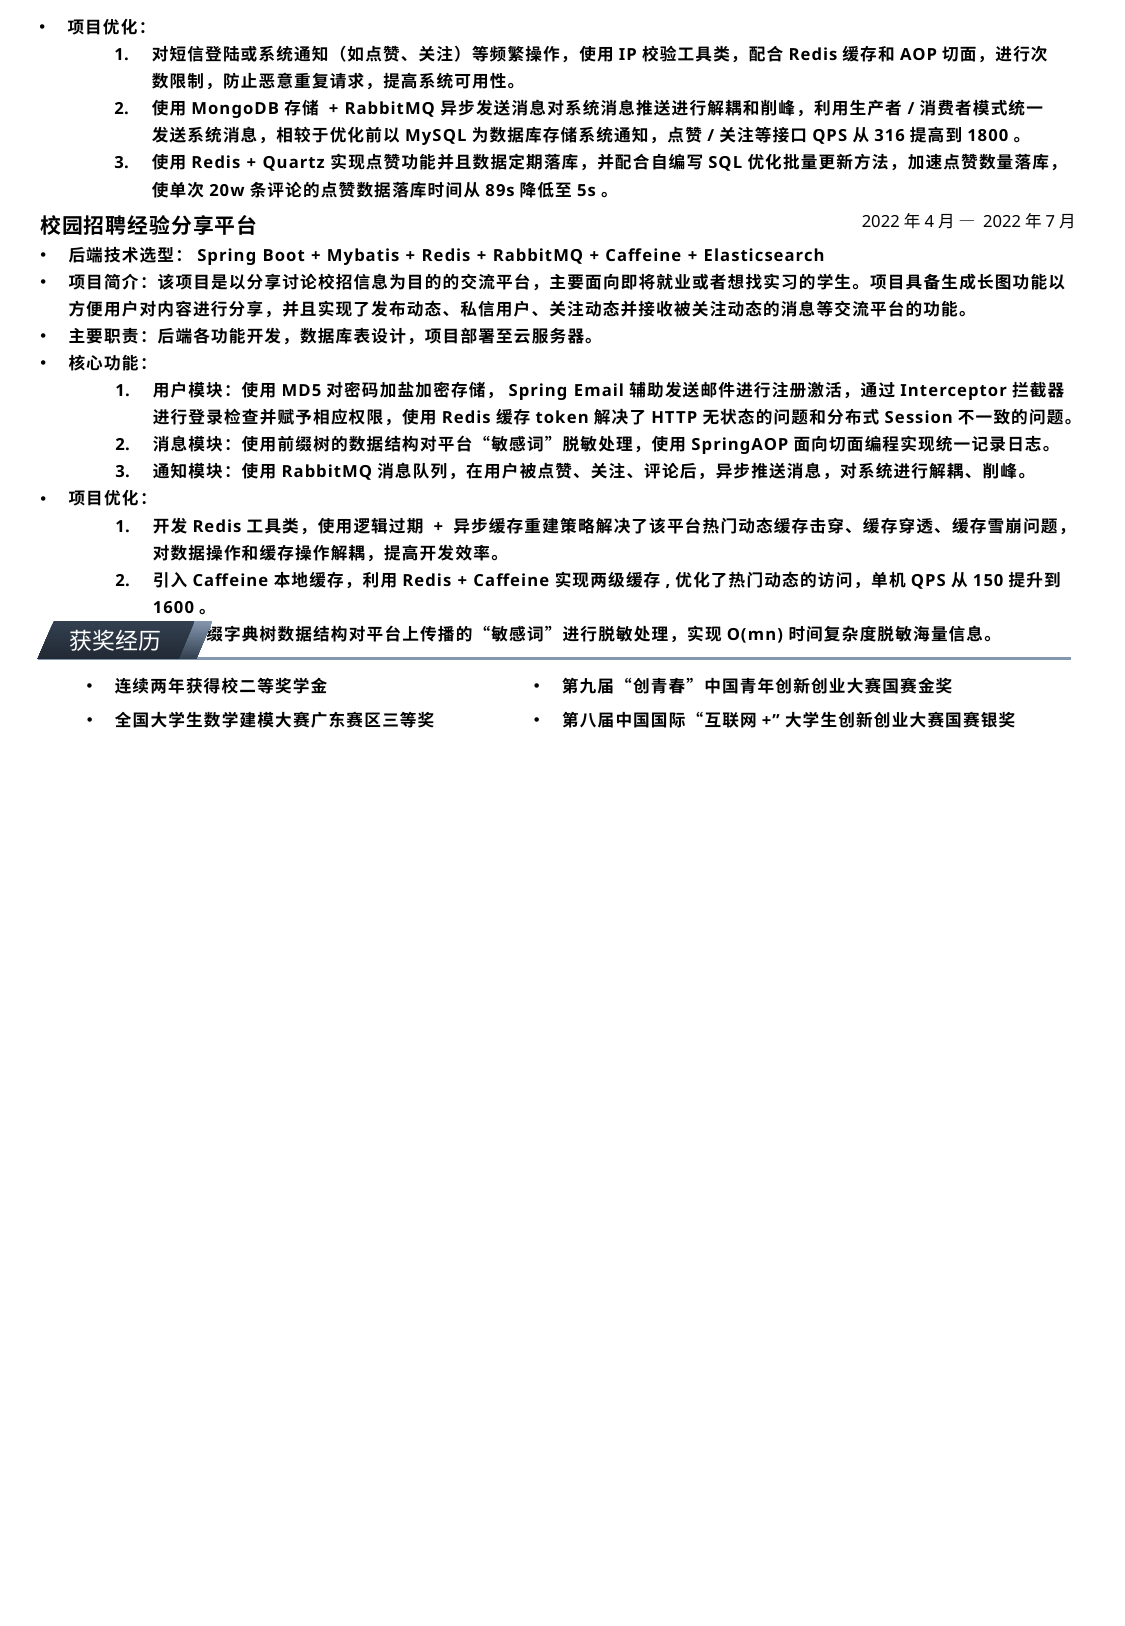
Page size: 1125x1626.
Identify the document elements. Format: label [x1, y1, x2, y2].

text_box [24, 0, 1125, 209]
text_box [25, 209, 1125, 626]
text_box [37, 619, 1072, 736]
